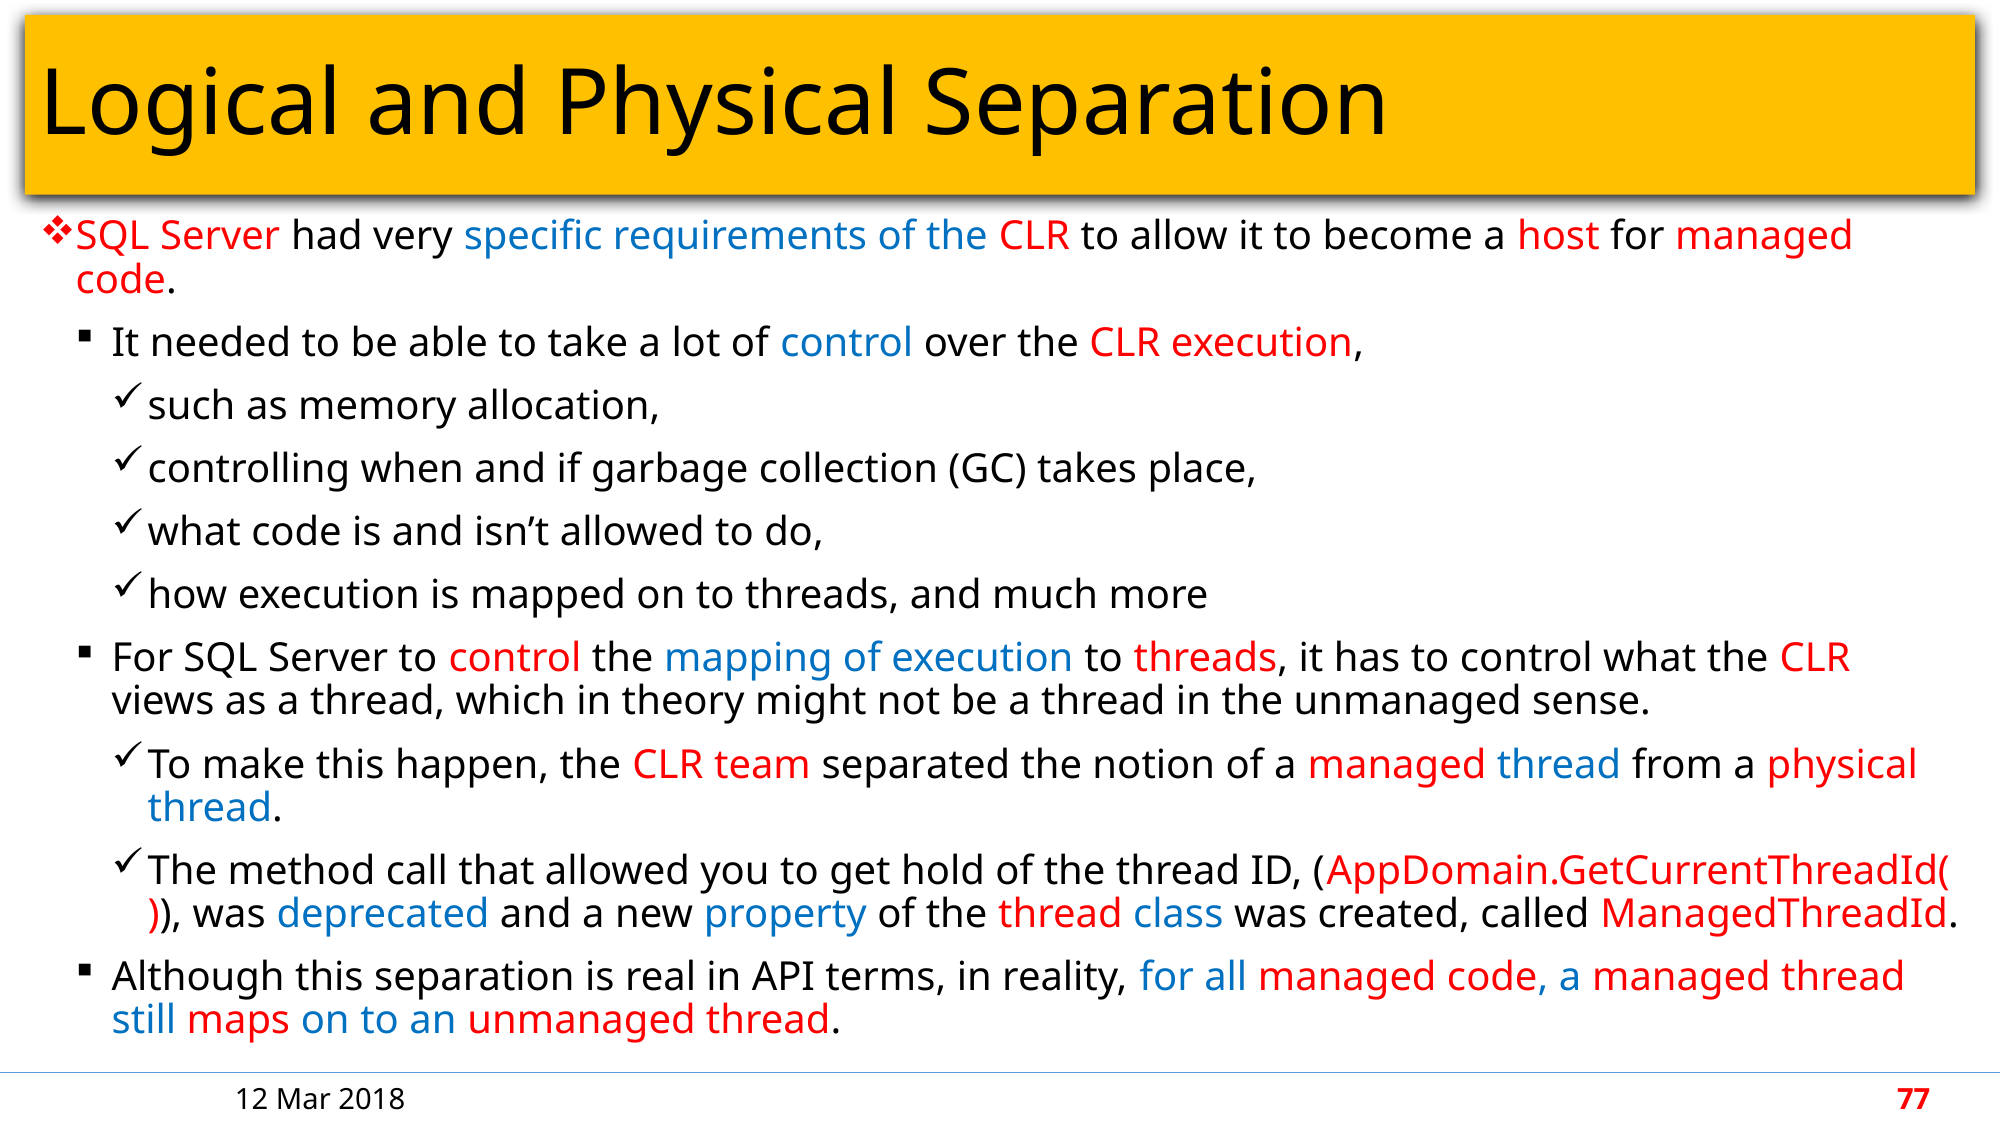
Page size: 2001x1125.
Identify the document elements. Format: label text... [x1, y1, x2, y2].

title Logical and Physical Separation [24, 14, 1975, 195]
list SQL Server had very specific requirements of the CLR to allow it to become a host for managed code. It needed to be able to take a lot of control over the CLR execution, such as memory allocation, controlling when and if garbage collection (GC) takes place, what code is and isn’t allowed to do, how execution is mapped on to threads, and much more For SQL Server to control the mapping of execution to threads, it has to control what the CLR views as a thread, which in theory might not be a thread in the unmanaged sense. To make this happen, the CLR team separated the notion of a managed thread from a physical thread. The method call that allowed you to get hold of the thread ID, (AppDomain.GetCurrentThreadId( )), was deprecated and a new property of the thread class was created, called ManagedThreadId. Although this separation is real in API terms, in reality, for all managed code, a managed thread still maps on to an unmanaged thread. [24, 208, 1975, 1063]
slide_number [220, 1072, 671, 1115]
slide_number 77 [1495, 1072, 1946, 1115]
